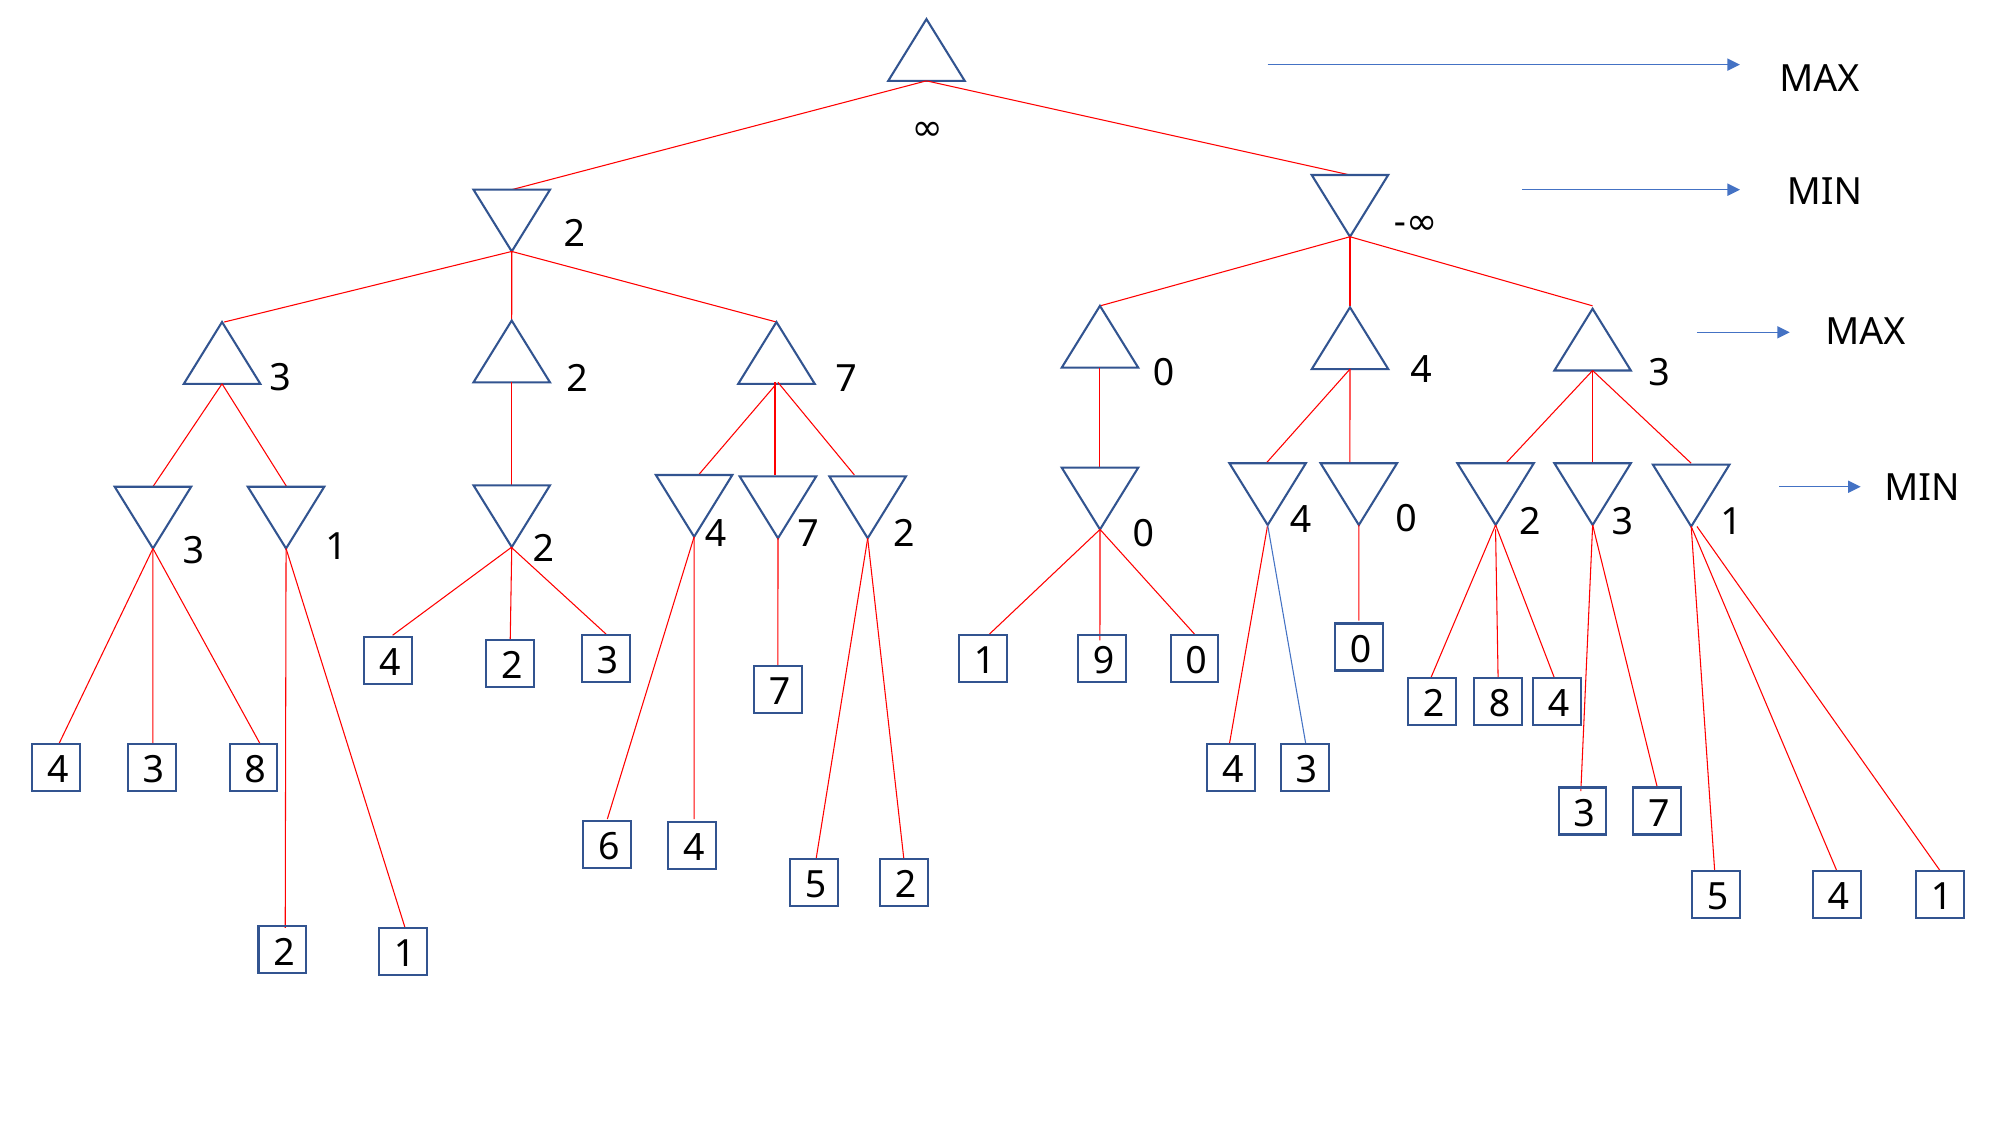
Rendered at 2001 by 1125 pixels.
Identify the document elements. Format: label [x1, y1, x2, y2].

text_box [1869, 455, 2000, 516]
text_box [1772, 159, 1911, 220]
text_box [31, 17, 1965, 976]
text_box [667, 821, 717, 870]
text_box [1334, 622, 1384, 672]
text_box [1810, 299, 1949, 360]
text_box [1764, 47, 1903, 107]
